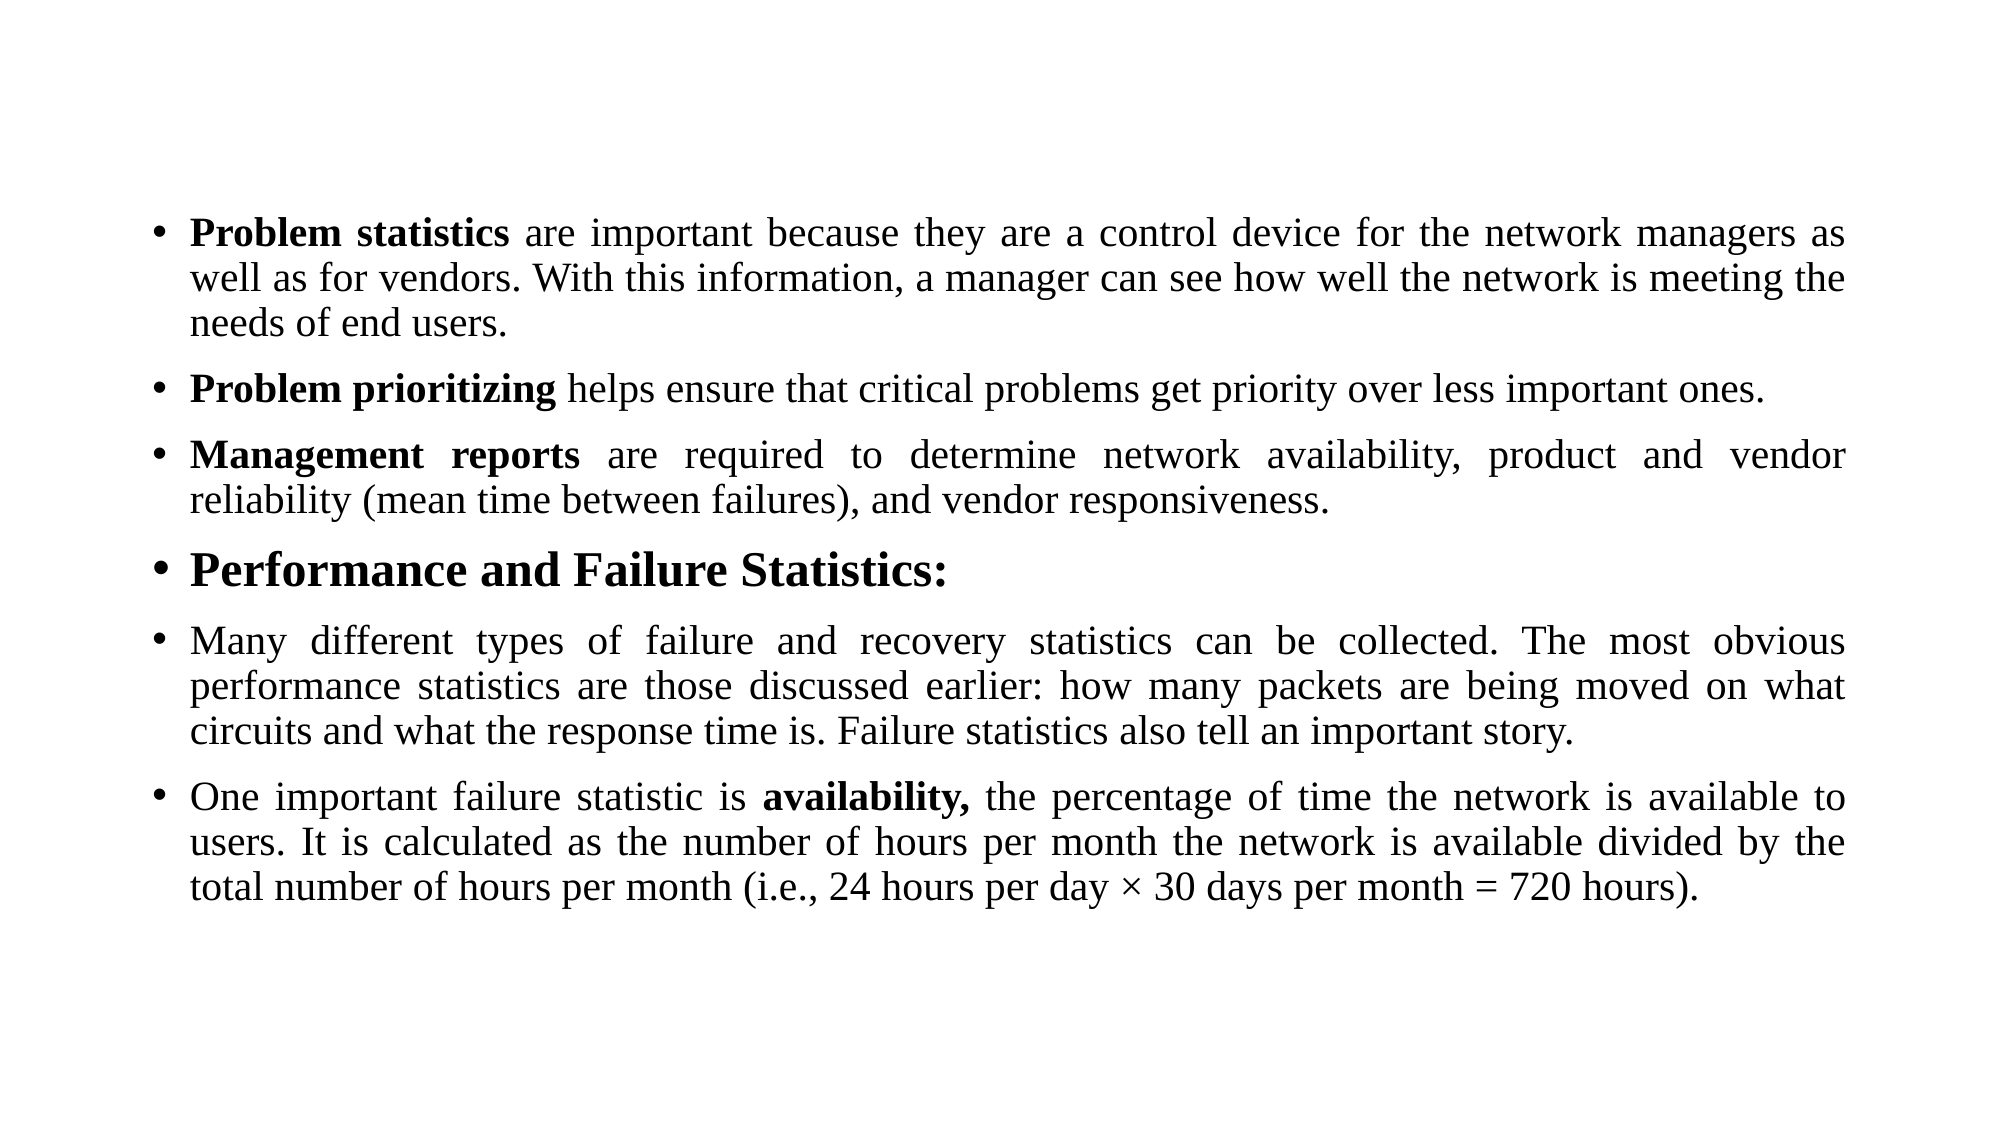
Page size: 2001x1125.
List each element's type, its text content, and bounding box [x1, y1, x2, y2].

list Problem statistics are important because they are a control device for the network managers as well as for vendors. With this information, a manager can see how well the network is meeting the needs of end users. Problem prioritizing helps ensure that critical problems get priority over less important ones. Management reports are required to determine network availability, product and vendor reliability (mean time between failures), and vendor responsiveness. Performance and Failure Statistics: Many different types of failure and recovery statistics can be collected. The most obvious performance statistics are those discussed earlier: how many packets are being moved on what circuits and what the response time is. Failure statistics also tell an important story. One important failure statistic is availability, the percentage of time the network is available to users. It is calculated as the number of hours per month the network is available divided by the total number of hours per month (i.e., 24 hours per day × 30 days per month = 720 hours). [137, 203, 1863, 1014]
